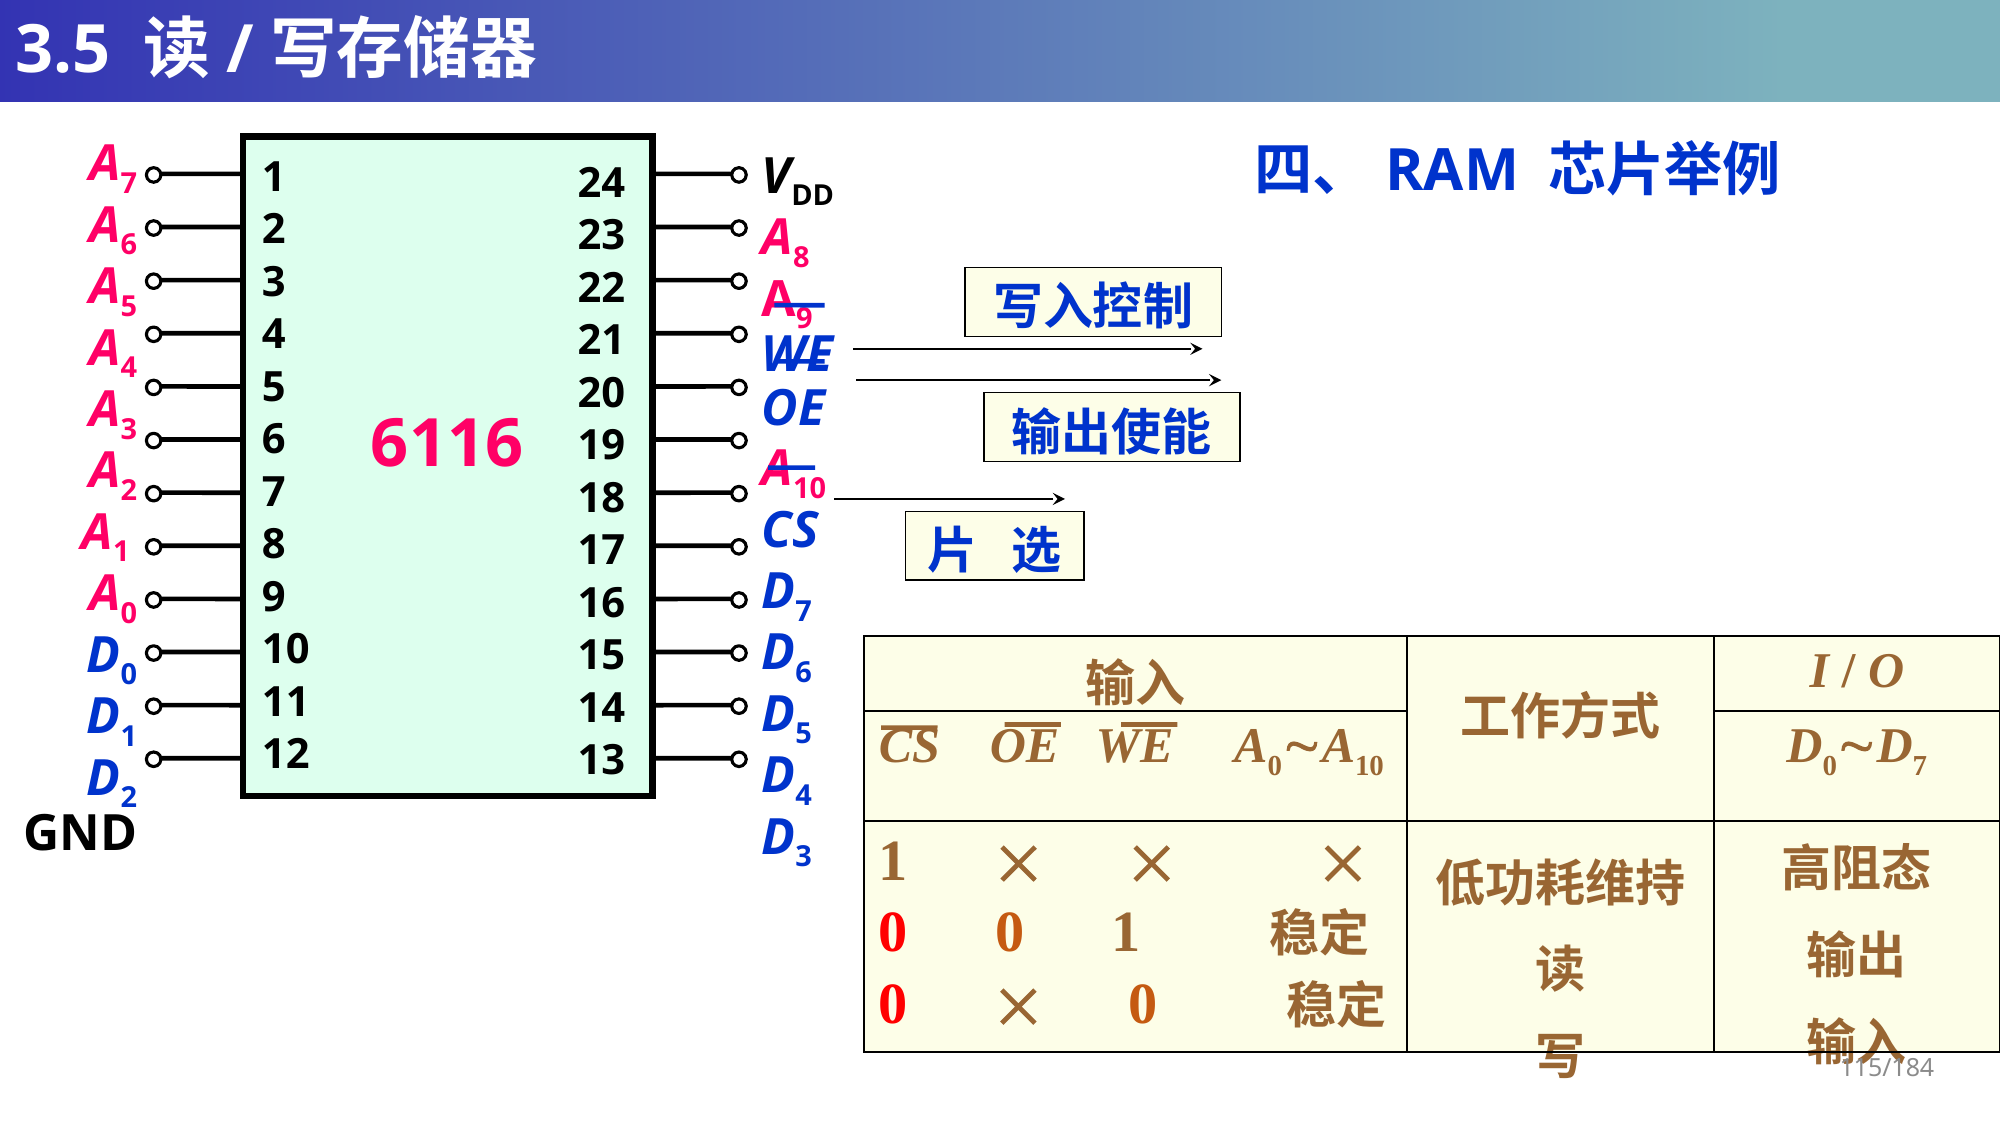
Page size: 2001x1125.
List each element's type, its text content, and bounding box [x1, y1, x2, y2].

text_box 写入控制 [1190, 342, 1203, 355]
table_header 工作方式 [1408, 637, 1713, 820]
table_header I / O [1715, 637, 1999, 710]
text_box 写入控制 [965, 267, 1222, 337]
text_box 片 选 [905, 511, 1084, 581]
text_box 片 选 [1052, 492, 1066, 506]
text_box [0, 124, 899, 807]
table_cell 高阻态 输出 输入 [1715, 822, 1999, 1051]
table_cell D0D7 [1715, 712, 1999, 820]
table_cell 1    0 0 1 稳定 0  0 稳定 [865, 822, 1406, 1051]
table_header 输入 [899, 637, 1406, 710]
table_cell 低功耗维持 读 写 [1408, 822, 1713, 1051]
slide_number 115/184 [1753, 1038, 1950, 1099]
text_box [881, 724, 1178, 728]
text_box 输出使能 [1208, 373, 1222, 387]
text_box 输出使能 [983, 392, 1241, 462]
text_box 四、RAM 芯片举例 [1240, 124, 1956, 210]
title 3.5 读/写存储器 [0, 0, 2000, 102]
table_cell CS OE WE A0A10 [865, 712, 1406, 820]
